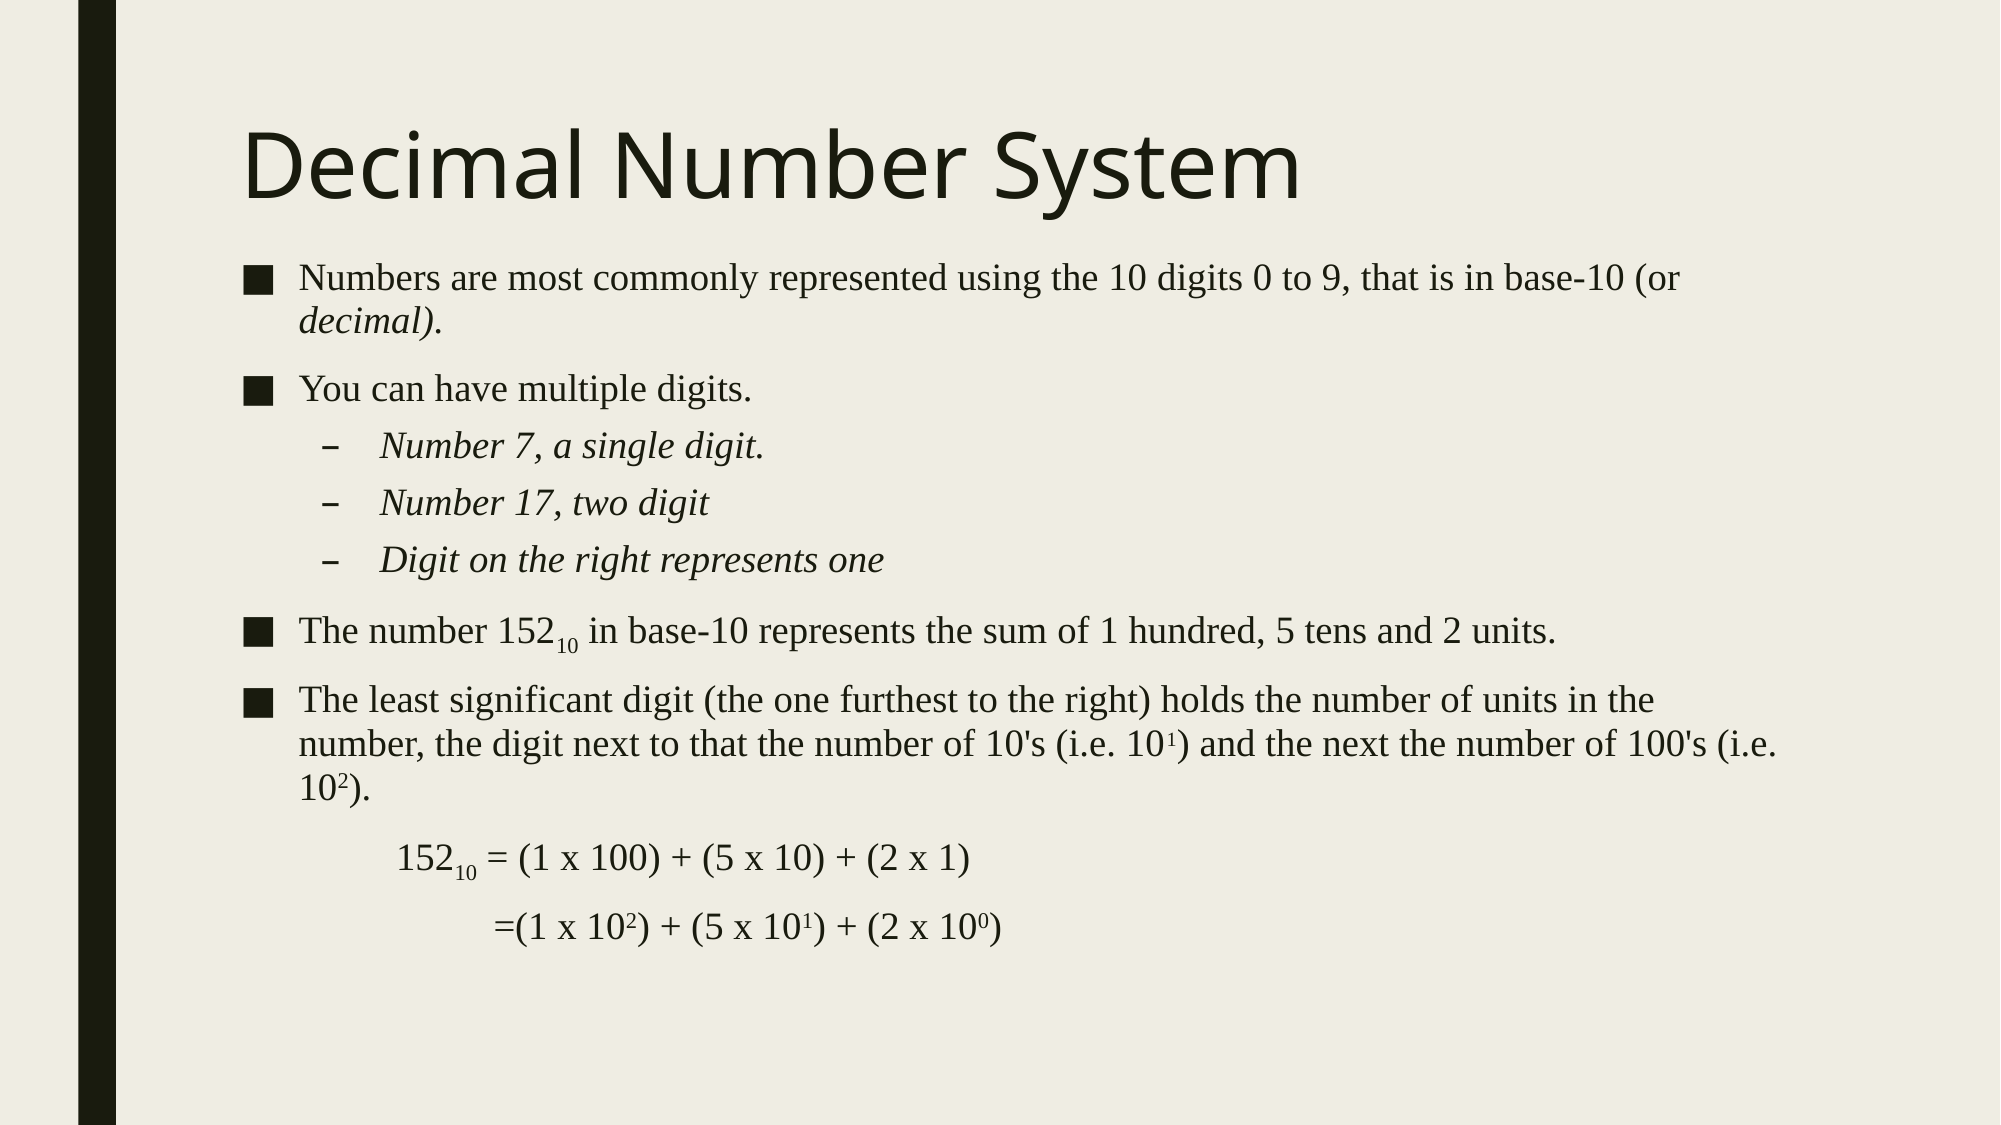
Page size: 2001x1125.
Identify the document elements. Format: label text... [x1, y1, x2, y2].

title Decimal Number System [225, 112, 1800, 247]
list Numbers are most commonly represented using the 10 digits 0 to 9, that is in base-10 (or decimal). You can have multiple digits. Number 7, a single digit. Number 17, two digit Digit on the right represents one The number 15210 in base-10 represents the sum of 1 hundred, 5 tens and 2 units. The least significant digit (the one furthest to the right) holds the number of units in the number, the digit next to that the number of 10's (i.e. 101) and the next the number of 100's (i.e. 102). 15210 = (1 x 100) + (5 x 10) + (2 x 1) =(1 x 102) + (5 x 101) + (2 x 100) [225, 247, 1800, 963]
